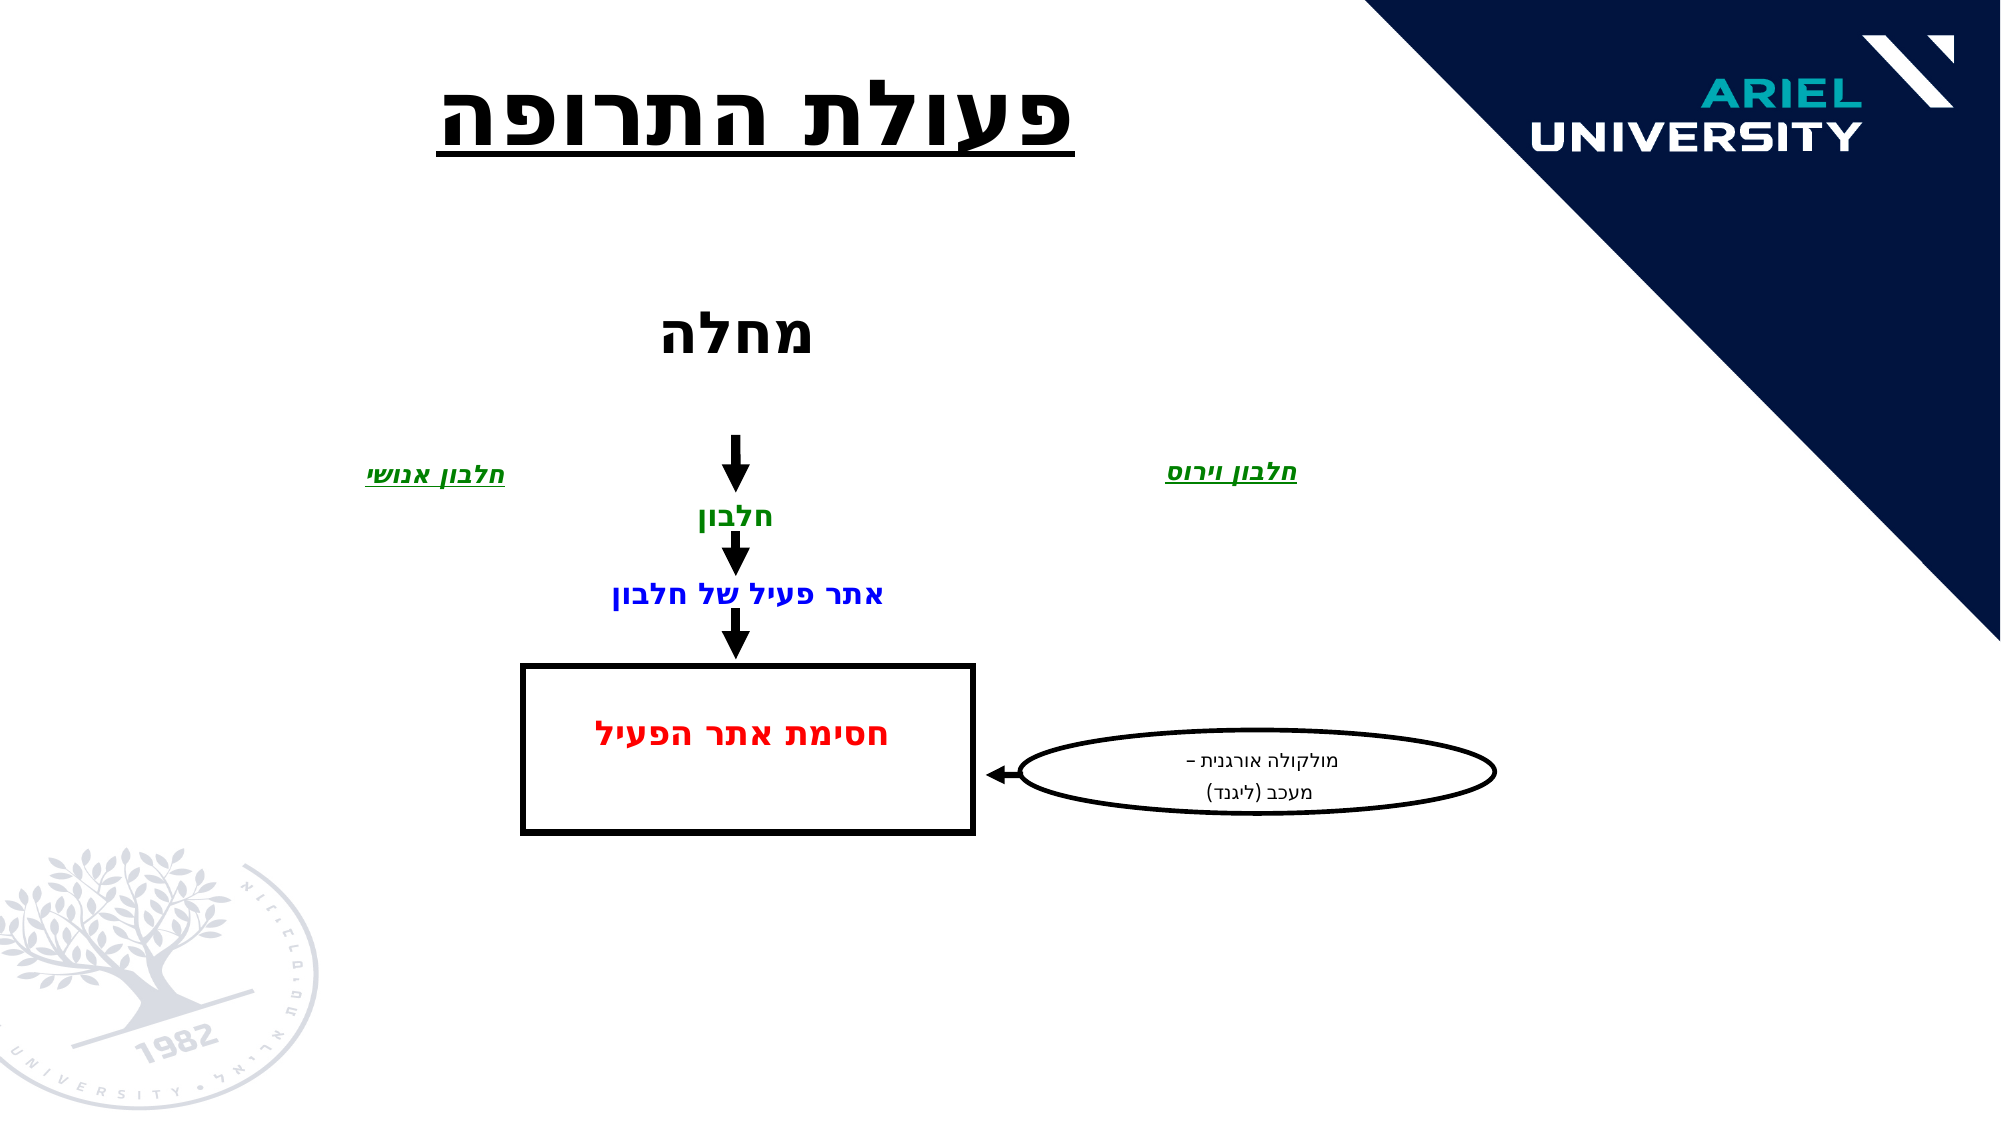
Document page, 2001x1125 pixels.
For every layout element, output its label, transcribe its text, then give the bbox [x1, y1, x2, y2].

picture [0, 0, 2001, 1125]
list מחלה [0, 288, 832, 1031]
title פעולת התרופה [0, 15, 1656, 203]
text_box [359, 434, 1495, 833]
